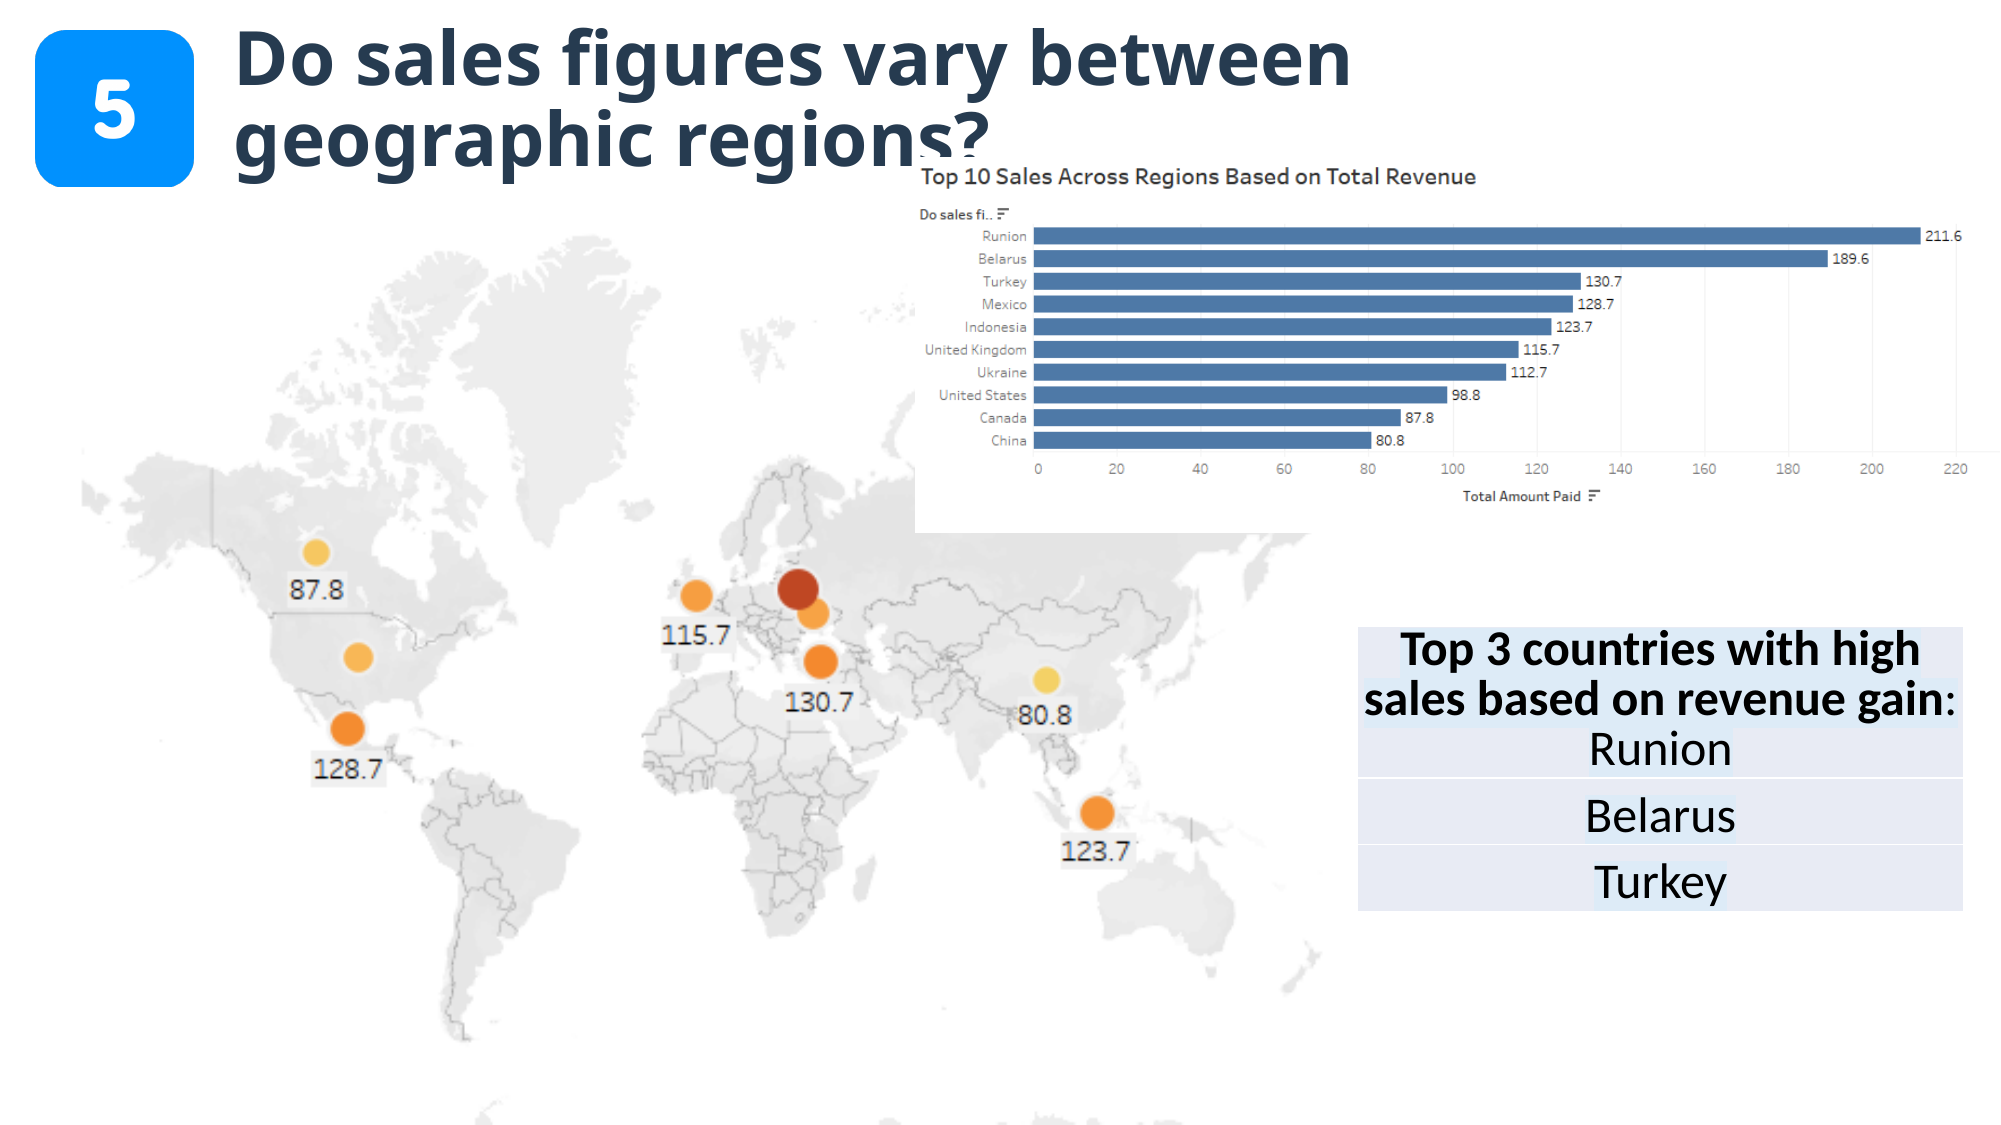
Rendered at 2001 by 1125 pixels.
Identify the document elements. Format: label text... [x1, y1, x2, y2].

picture [35, 30, 2000, 1125]
table_cell Turkey [1528, 845, 1963, 911]
table_header Top 3 countries with high sales based on revenue gain: Runion [1528, 627, 1963, 777]
table_cell Belarus [1528, 779, 1963, 844]
title Do sales figures vary between geographic regions? [219, 105, 1700, 187]
